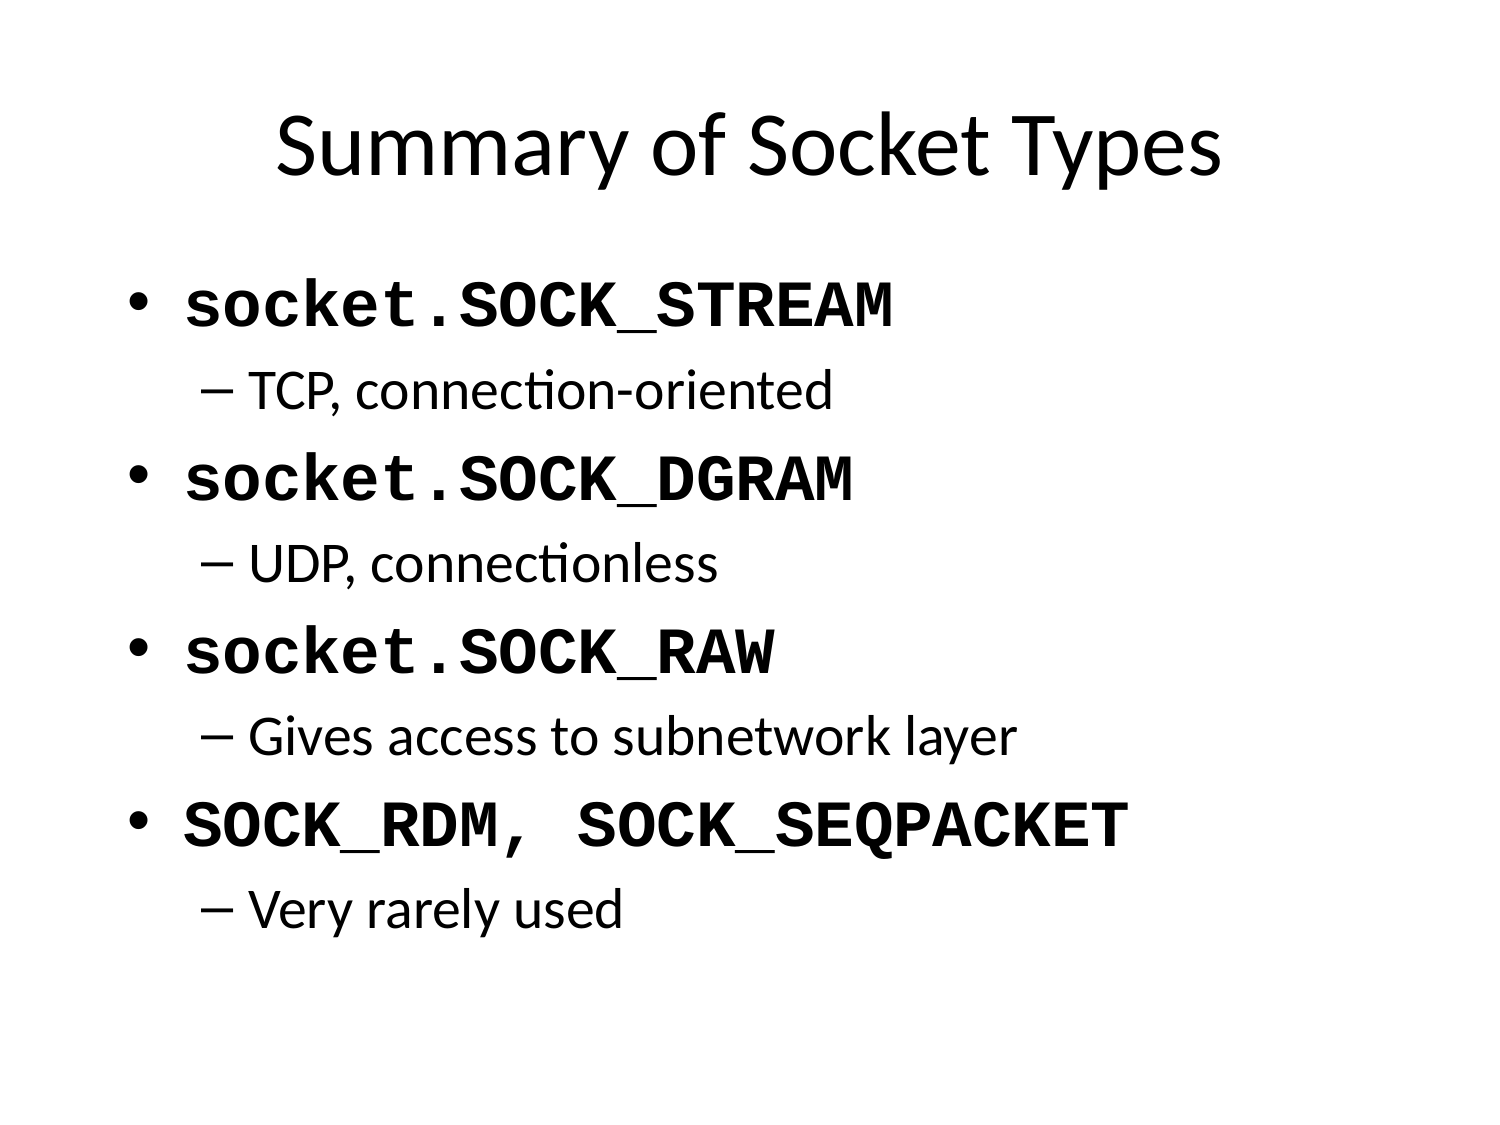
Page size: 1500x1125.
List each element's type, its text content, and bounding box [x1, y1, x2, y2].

list socket.SOCK_STREAM TCP, connection-oriented socket.SOCK_DGRAM UDP, connectionless socket.SOCK_RAW Gives access to subnetwork layer SOCK_RDM, SOCK_SEQPACKET Very rarely used [112, 253, 1388, 951]
title Summary of Socket Types [75, 45, 1425, 233]
